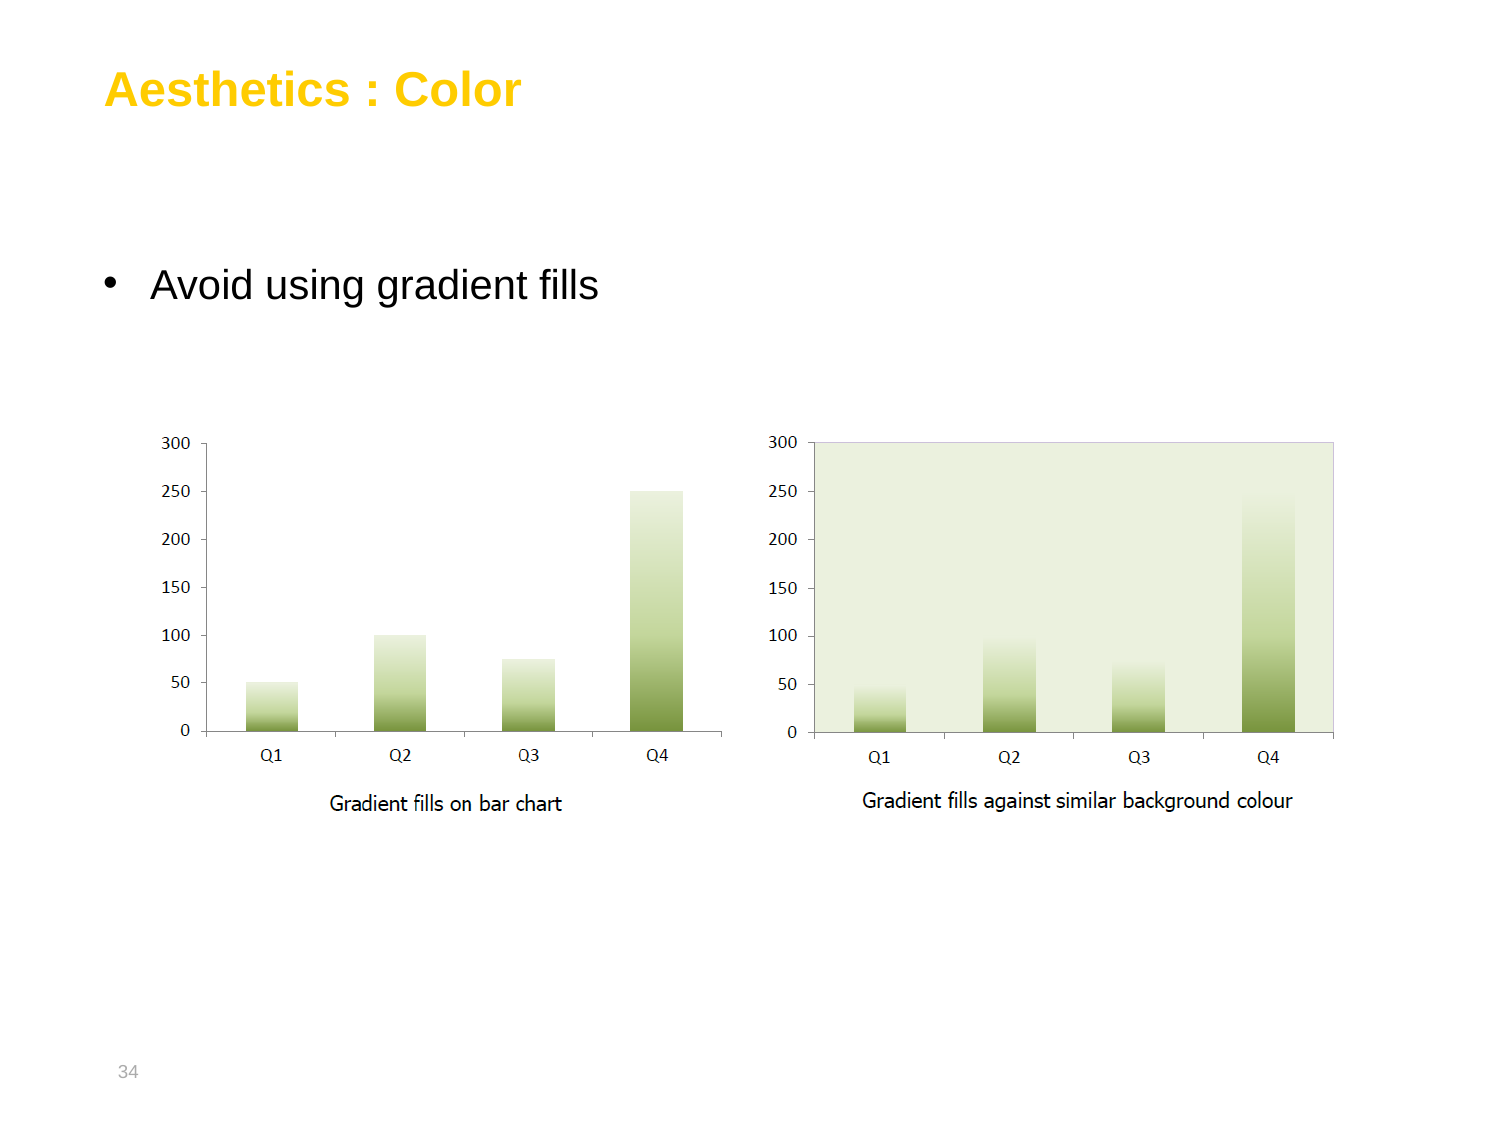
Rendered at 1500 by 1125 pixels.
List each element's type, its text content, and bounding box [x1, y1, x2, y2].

picture [153, 426, 730, 821]
title Aesthetics : Color [88, 50, 1454, 182]
slide_number 34 [88, 1050, 154, 1091]
picture [756, 425, 1349, 821]
text_box Avoid using gradient fills [88, 250, 1400, 315]
